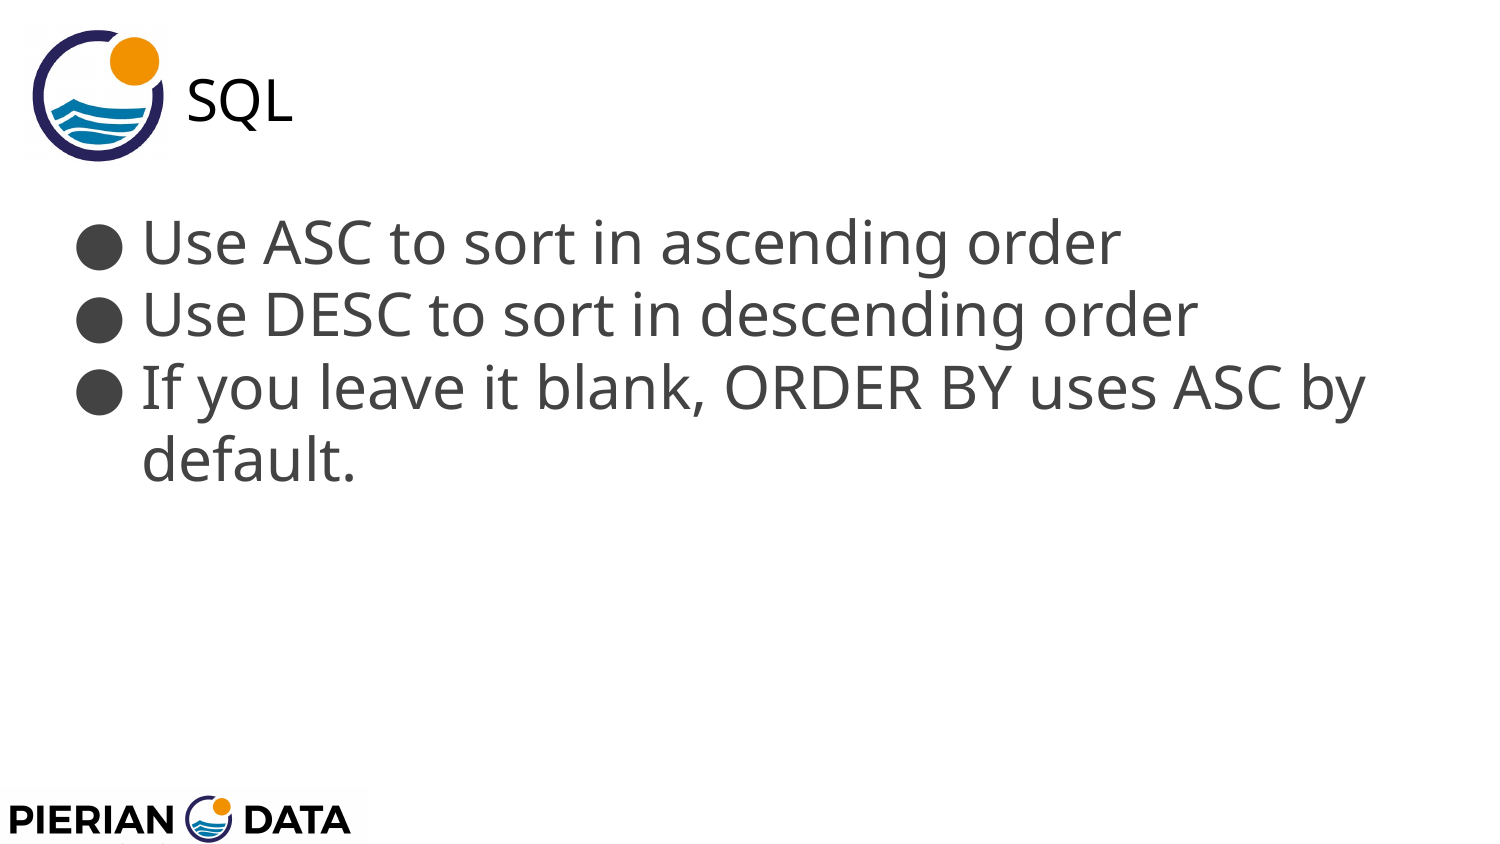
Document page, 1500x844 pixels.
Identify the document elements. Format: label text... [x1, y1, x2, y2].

list Use ASC to sort in ascending order Use DESC to sort in descending order If you leave it blank, ORDER BY uses ASC by default. [51, 189, 1476, 750]
title SQL [176, 48, 1449, 143]
picture [24, 24, 172, 167]
picture [0, 787, 368, 844]
